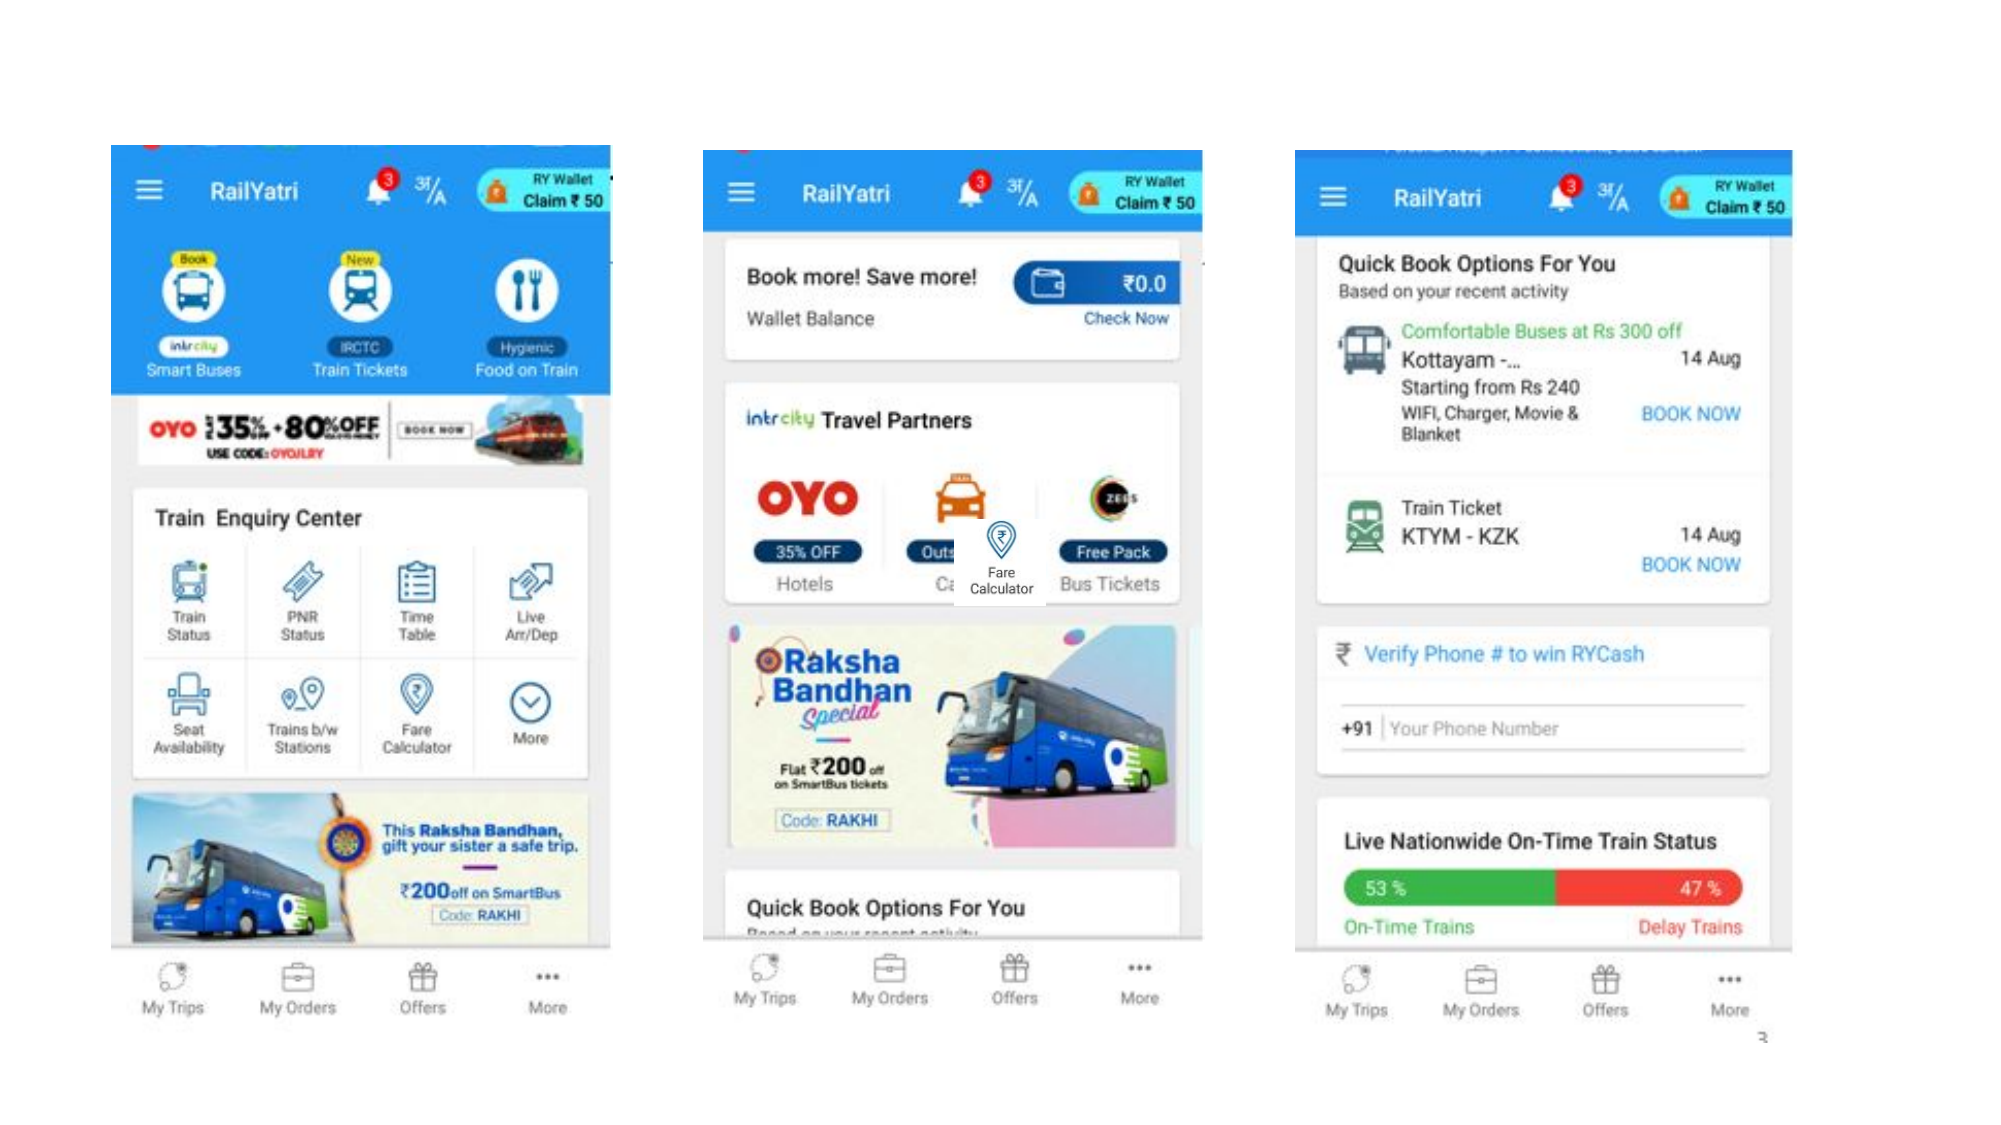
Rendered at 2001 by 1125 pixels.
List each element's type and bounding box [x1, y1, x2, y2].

picture [1295, 150, 1797, 1043]
picture [703, 150, 1205, 1043]
list [111, 145, 613, 1049]
